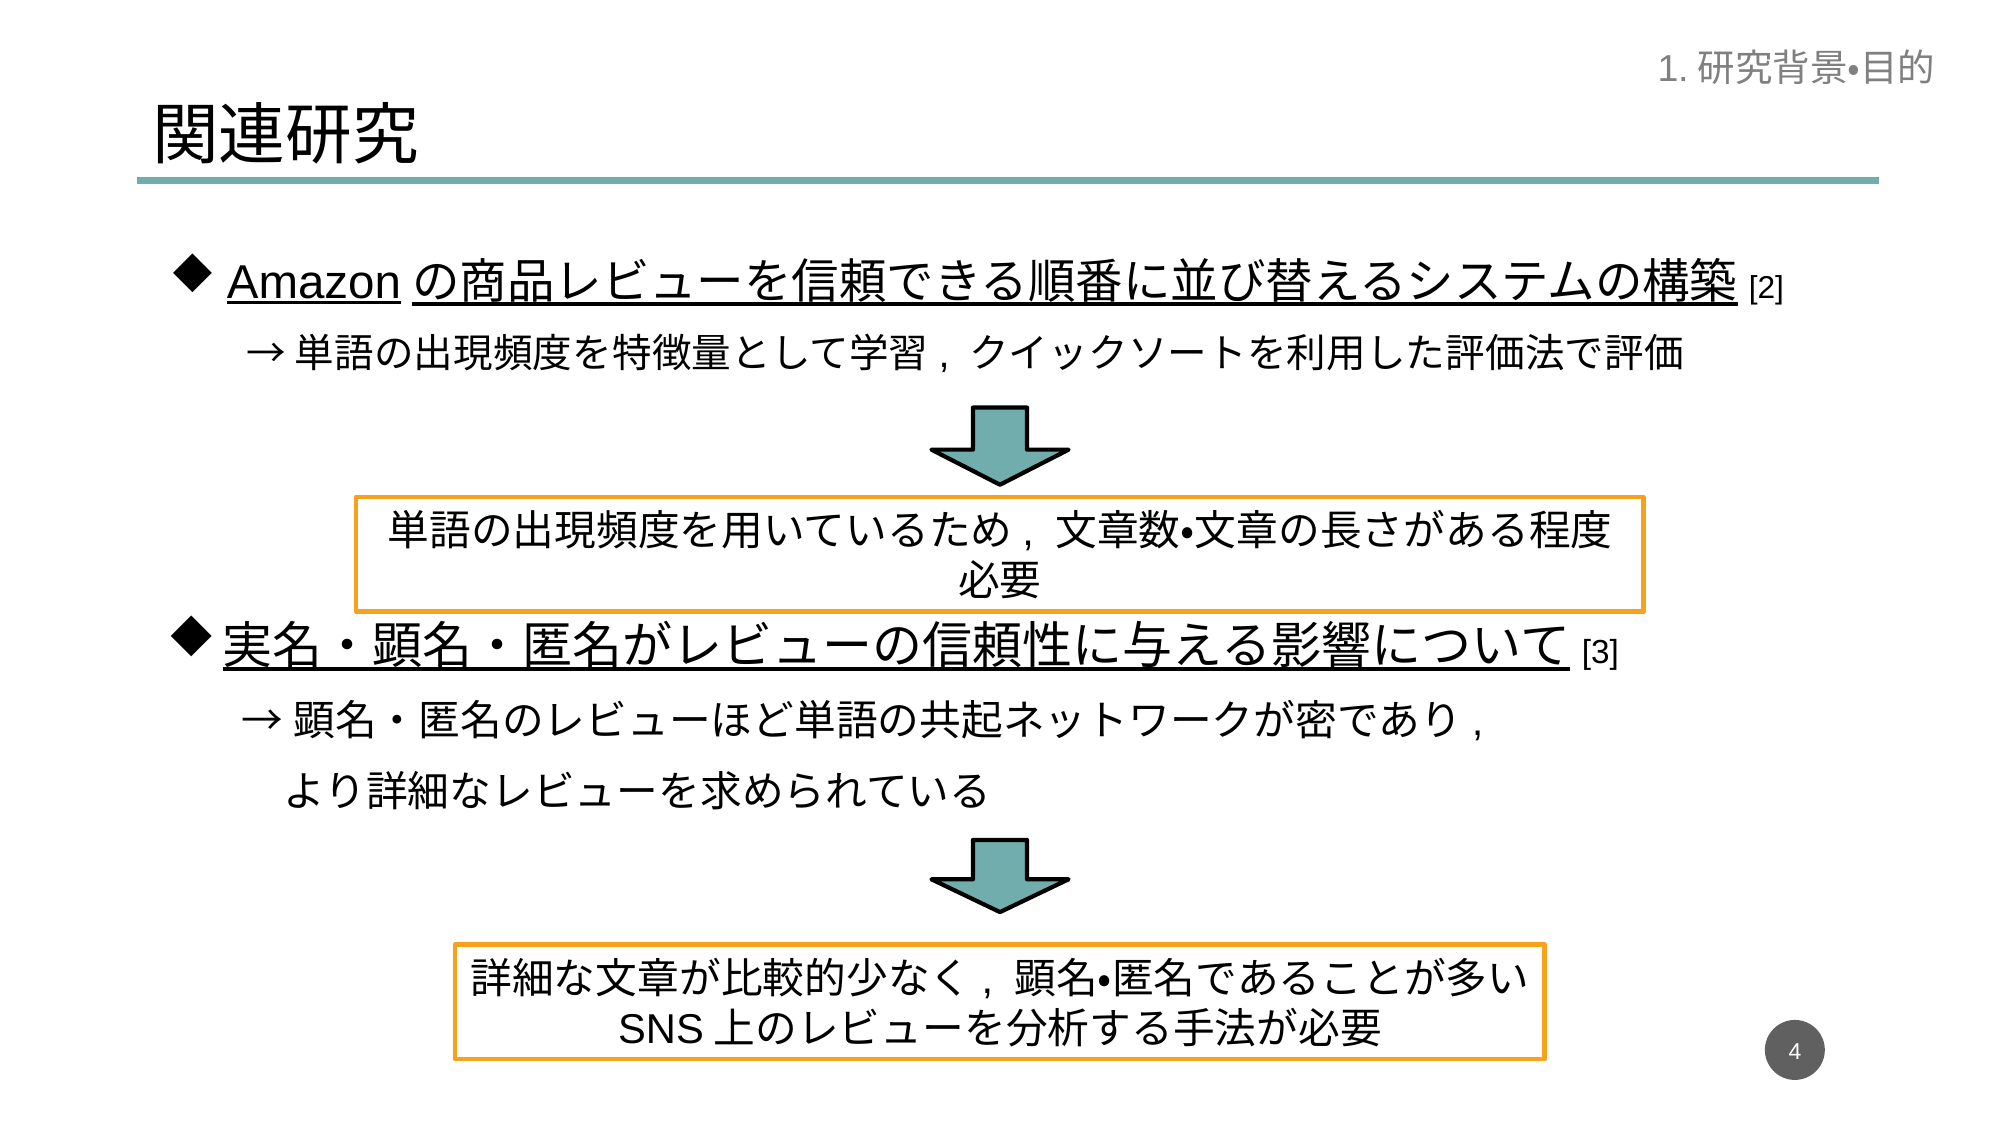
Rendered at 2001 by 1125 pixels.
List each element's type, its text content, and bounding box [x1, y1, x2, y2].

list Amazonの商品レビューを信頼できる順番に並び替えるシステムの構築[2] →単語の出現頻度を特徴量として学習, クイックソートを利用した評価法で評価 [59, 243, 1859, 415]
text_box [929, 405, 1071, 487]
text_box 詳細な文章が比較的少なく, 顕名・匿名であることが多い SNS上のレビューを分析する手法が必要 [453, 942, 1547, 1061]
text_box [929, 837, 1071, 914]
text_box 1.研究背景・目的 [1579, 36, 1951, 97]
text_box 単語の出現頻度を用いているため, 文章数・文章の長さがある程度必要 [354, 495, 1646, 605]
text_box 実名・顕名・匿名がレビューの信頼性に与える影響について[3] →顕名・匿名のレビューほど単語の共起ネットワークが密であり, より詳細なレビューを求められている [59, 605, 1785, 882]
text_box 関連研究 [137, 84, 675, 177]
slide_number 4 [1764, 1019, 1825, 1080]
